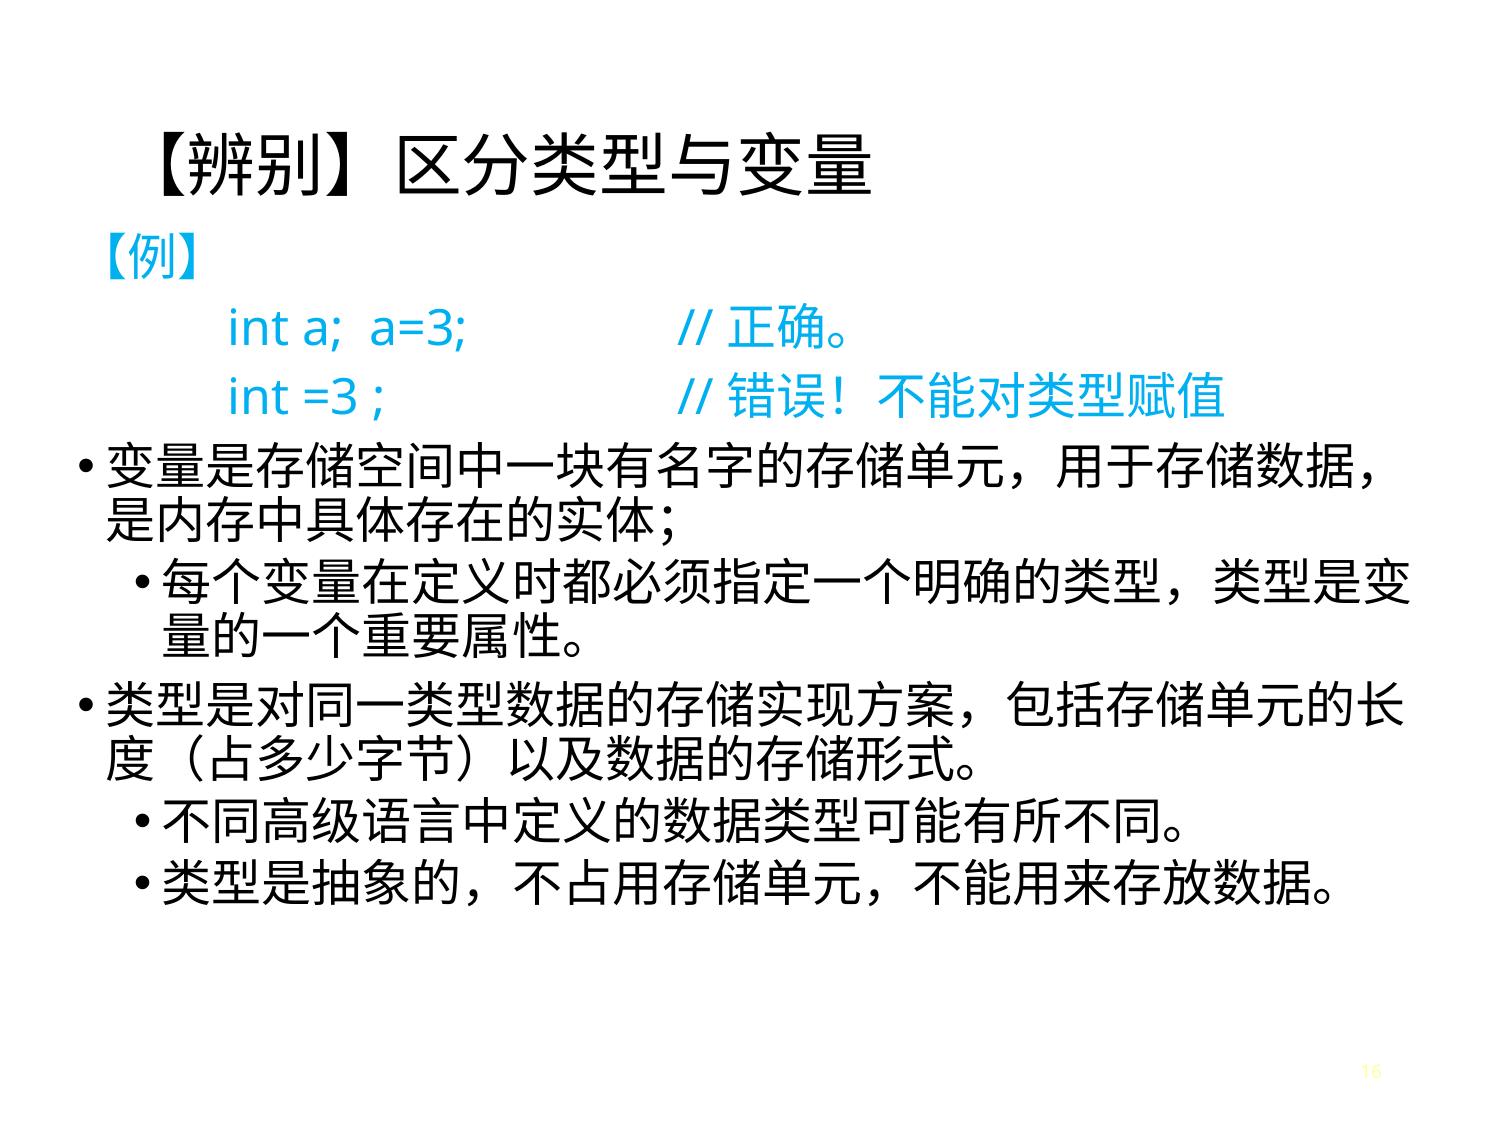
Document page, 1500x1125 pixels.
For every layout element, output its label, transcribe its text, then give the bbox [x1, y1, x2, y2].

list 【例】 int a; a=3; //正确。 int =3 ; //错误！不能对类型赋值 变量是存储空间中一块有名字的存储单元，用于存储数据，是内存中具体存在的实体； 每个变量在定义时都必须指定一个明确的类型，类型是变量的一个重要属性。 类型是对同一类型数据的存储实现方案，包括存储单元的长度（占多少字节）以及数据的存储形式。 不同高级语言中定义的数据类型可能有所不同。 类型是抽象的，不占用存储单元，不能用来存放数据。 [62, 224, 1471, 1000]
slide_number 16 [1059, 1042, 1397, 1103]
title 【辨别】区分类型与变量 [103, 59, 1397, 224]
